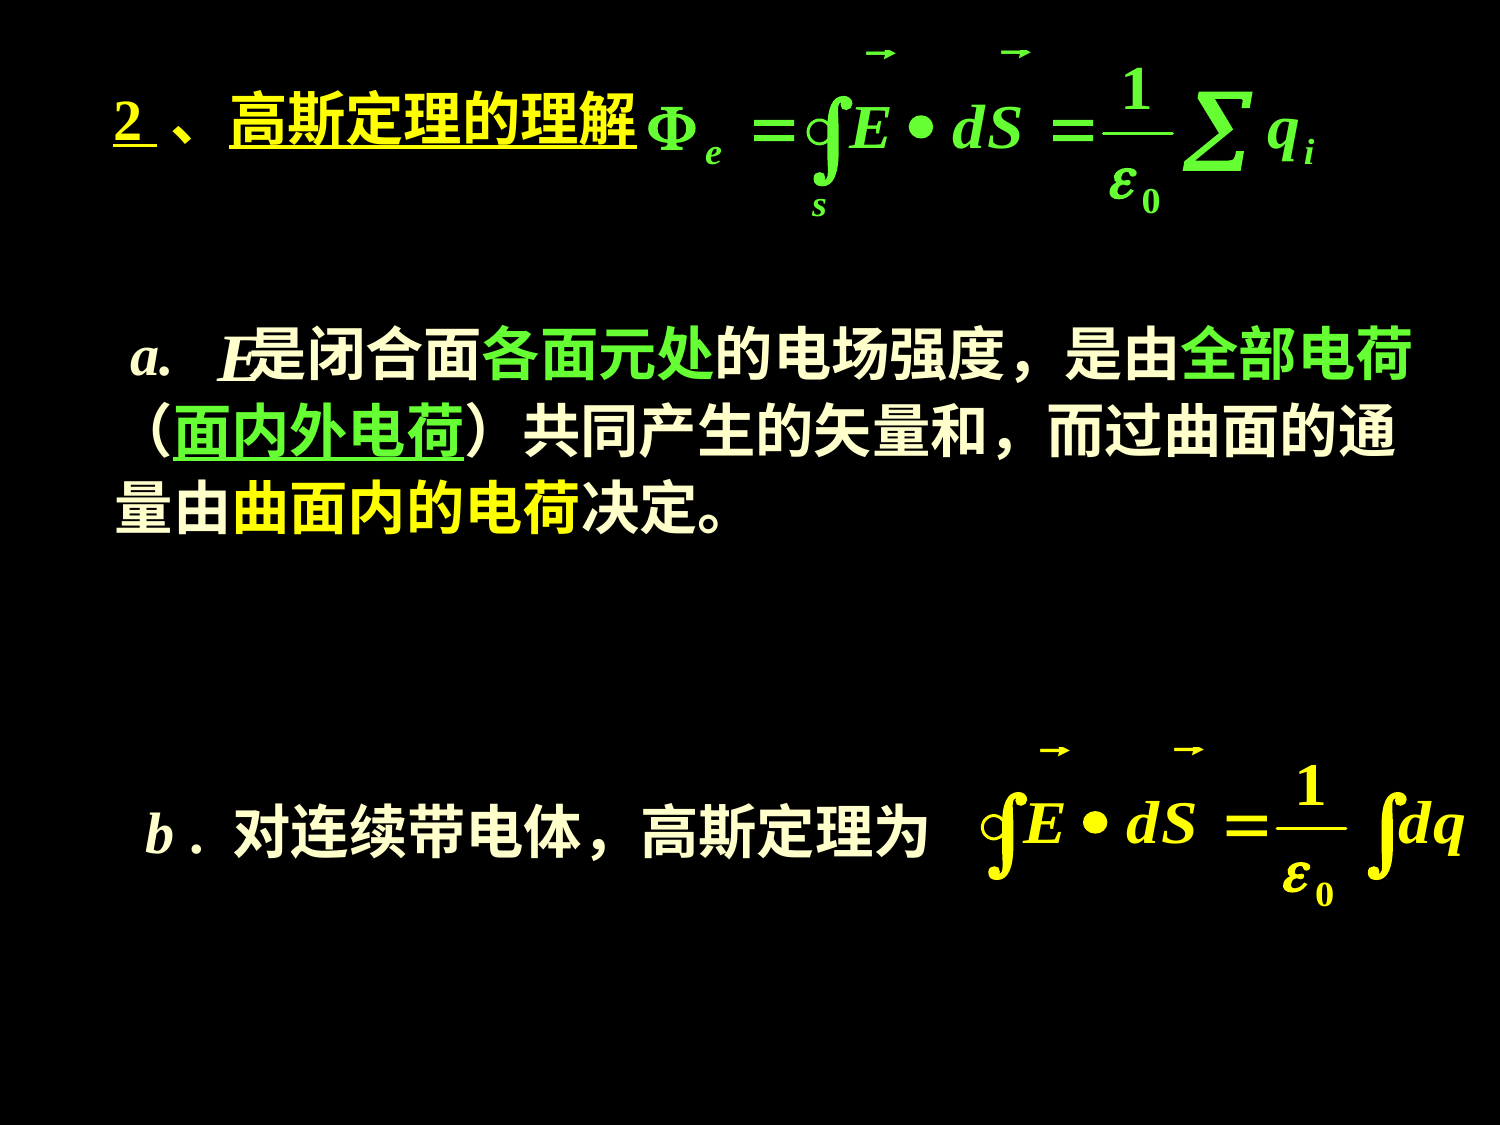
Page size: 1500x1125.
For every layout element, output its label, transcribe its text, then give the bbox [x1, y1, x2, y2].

text_box 2 、高斯定理的理解 [50, 75, 637, 160]
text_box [100, 302, 1438, 549]
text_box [967, 747, 1479, 917]
text_box b . 对连续带电体，高斯定理为 [131, 787, 947, 873]
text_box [637, 49, 1336, 230]
